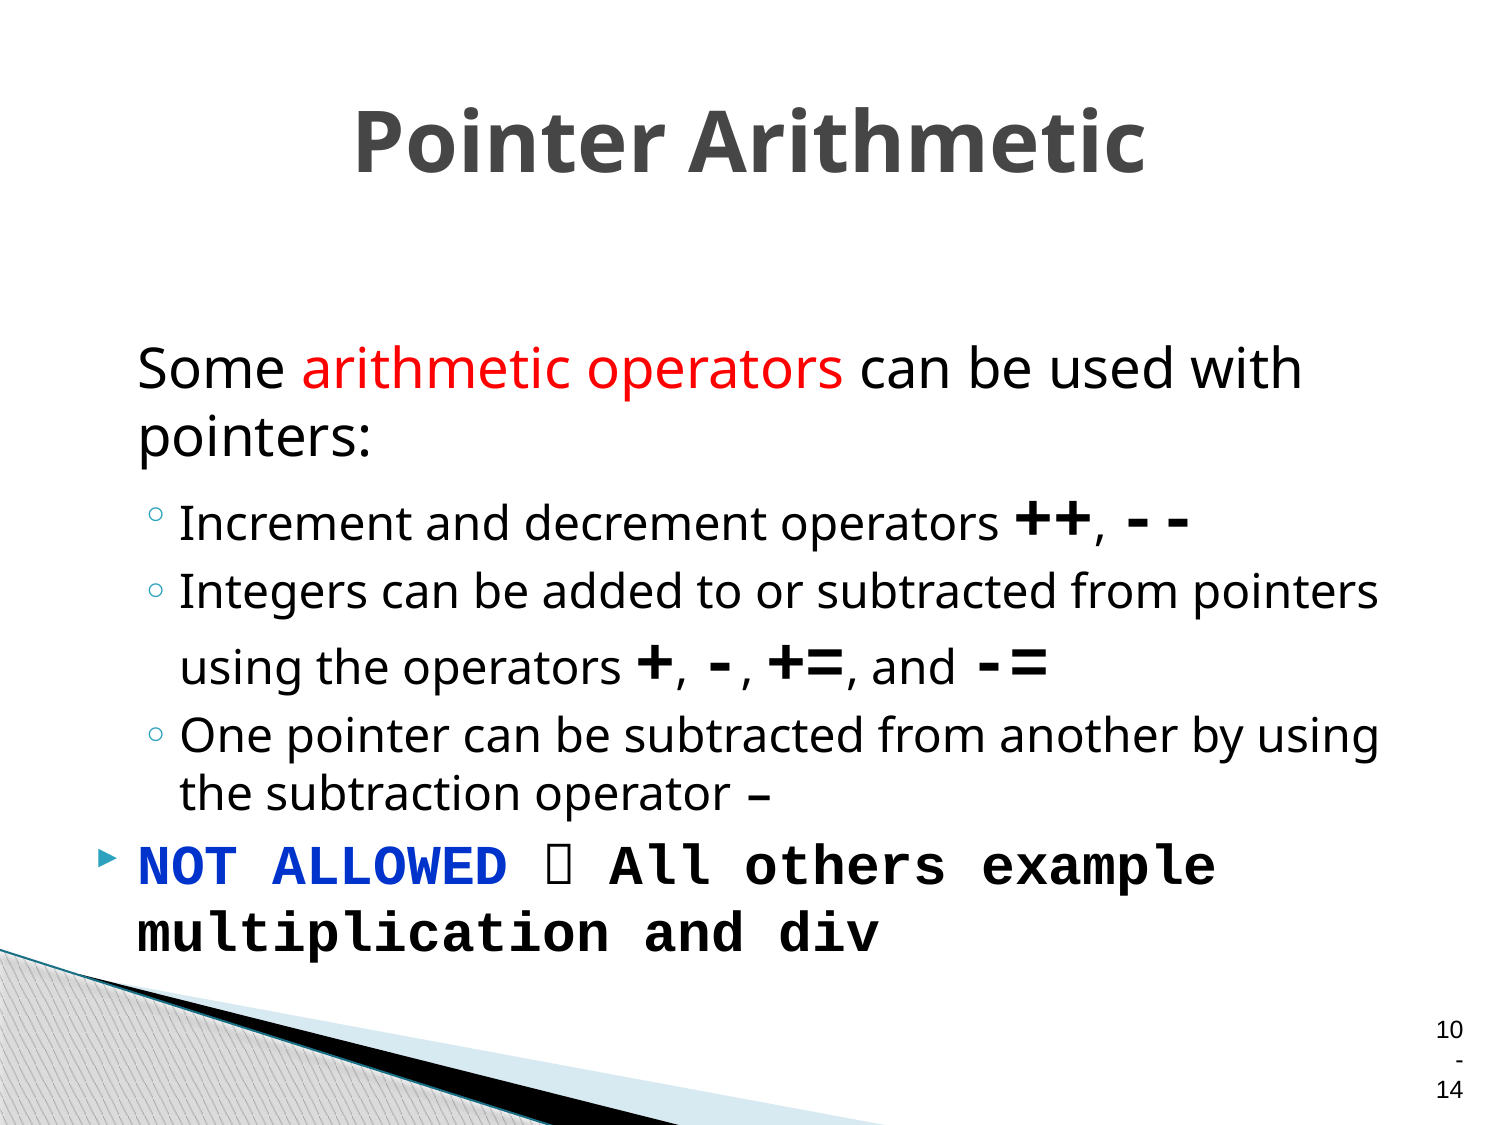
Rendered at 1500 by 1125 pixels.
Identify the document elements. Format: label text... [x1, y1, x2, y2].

title Pointer Arithmetic [75, 45, 1425, 233]
slide_number 10-14 [1418, 1051, 1479, 1112]
list Some arithmetic operators can be used with pointers: Increment and decrement operators ++, -- Integers can be added to or subtracted from pointers using the operators +, -, +=, and -= One pointer can be subtracted from another by using the subtraction operator – NOT ALLOWED  All others example multiplication and div [62, 324, 1438, 1000]
